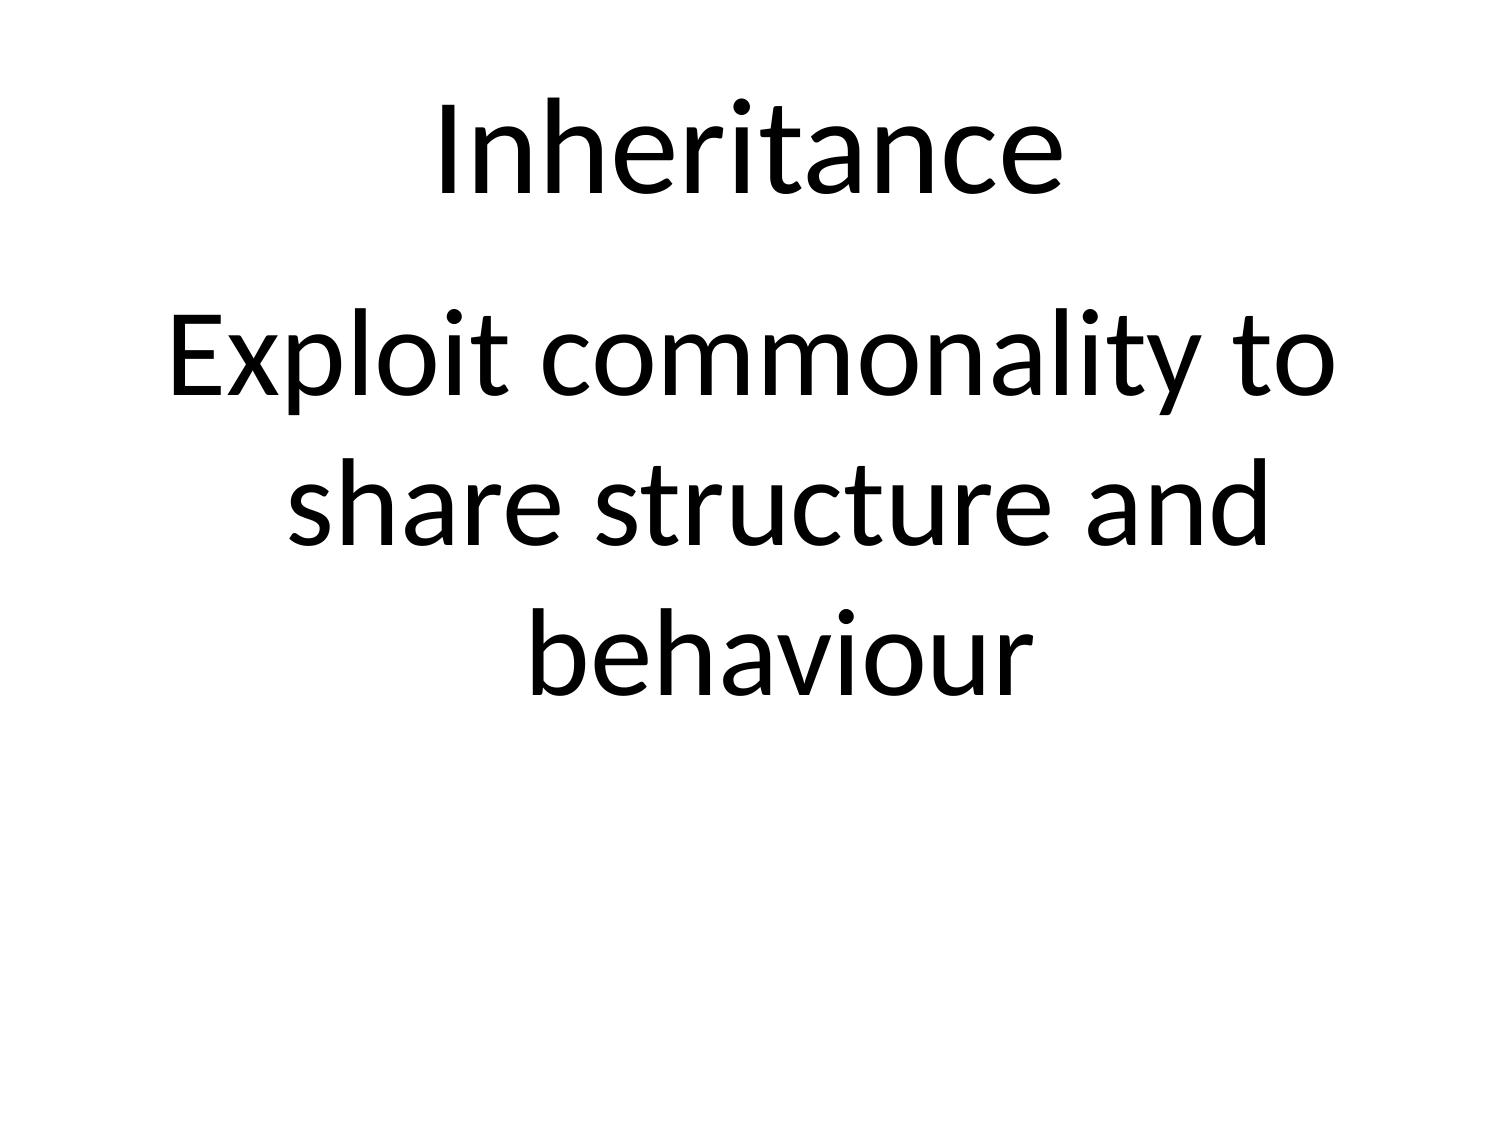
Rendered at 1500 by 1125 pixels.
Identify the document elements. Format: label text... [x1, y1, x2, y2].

list Exploit commonality to share structure and behaviour [78, 262, 1420, 1008]
title Inheritance [75, 45, 1425, 233]
